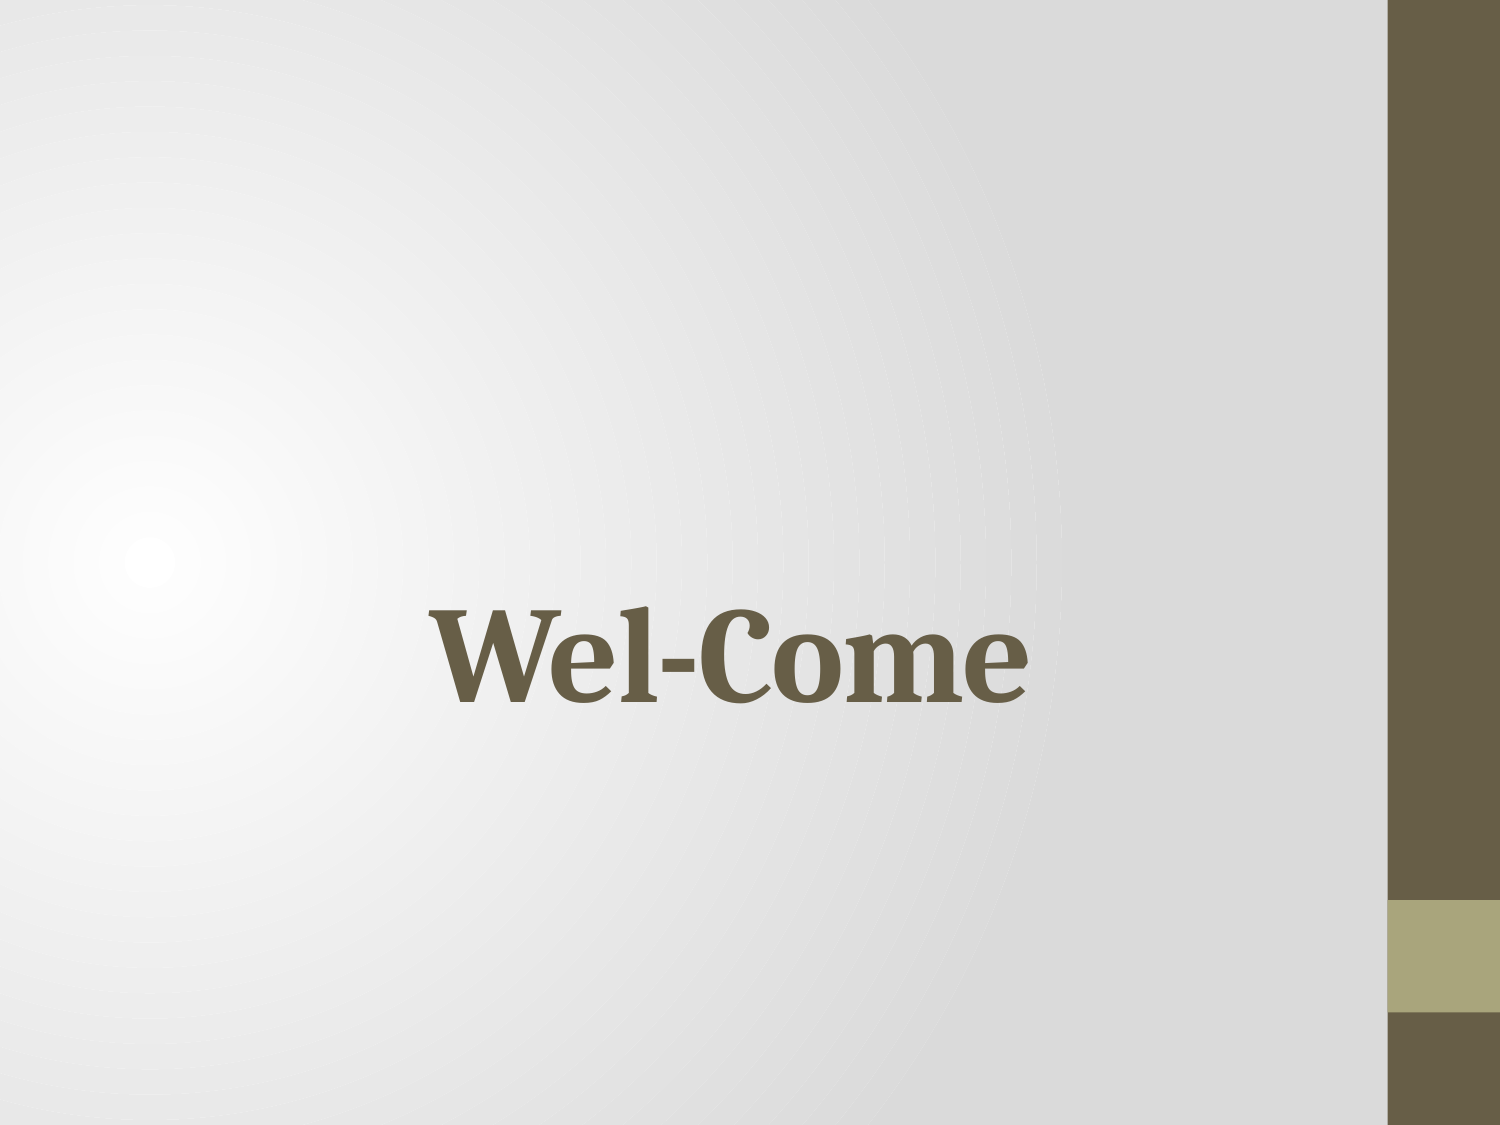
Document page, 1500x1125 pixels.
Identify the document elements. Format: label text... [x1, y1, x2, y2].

title Wel-Come [112, 312, 1350, 738]
